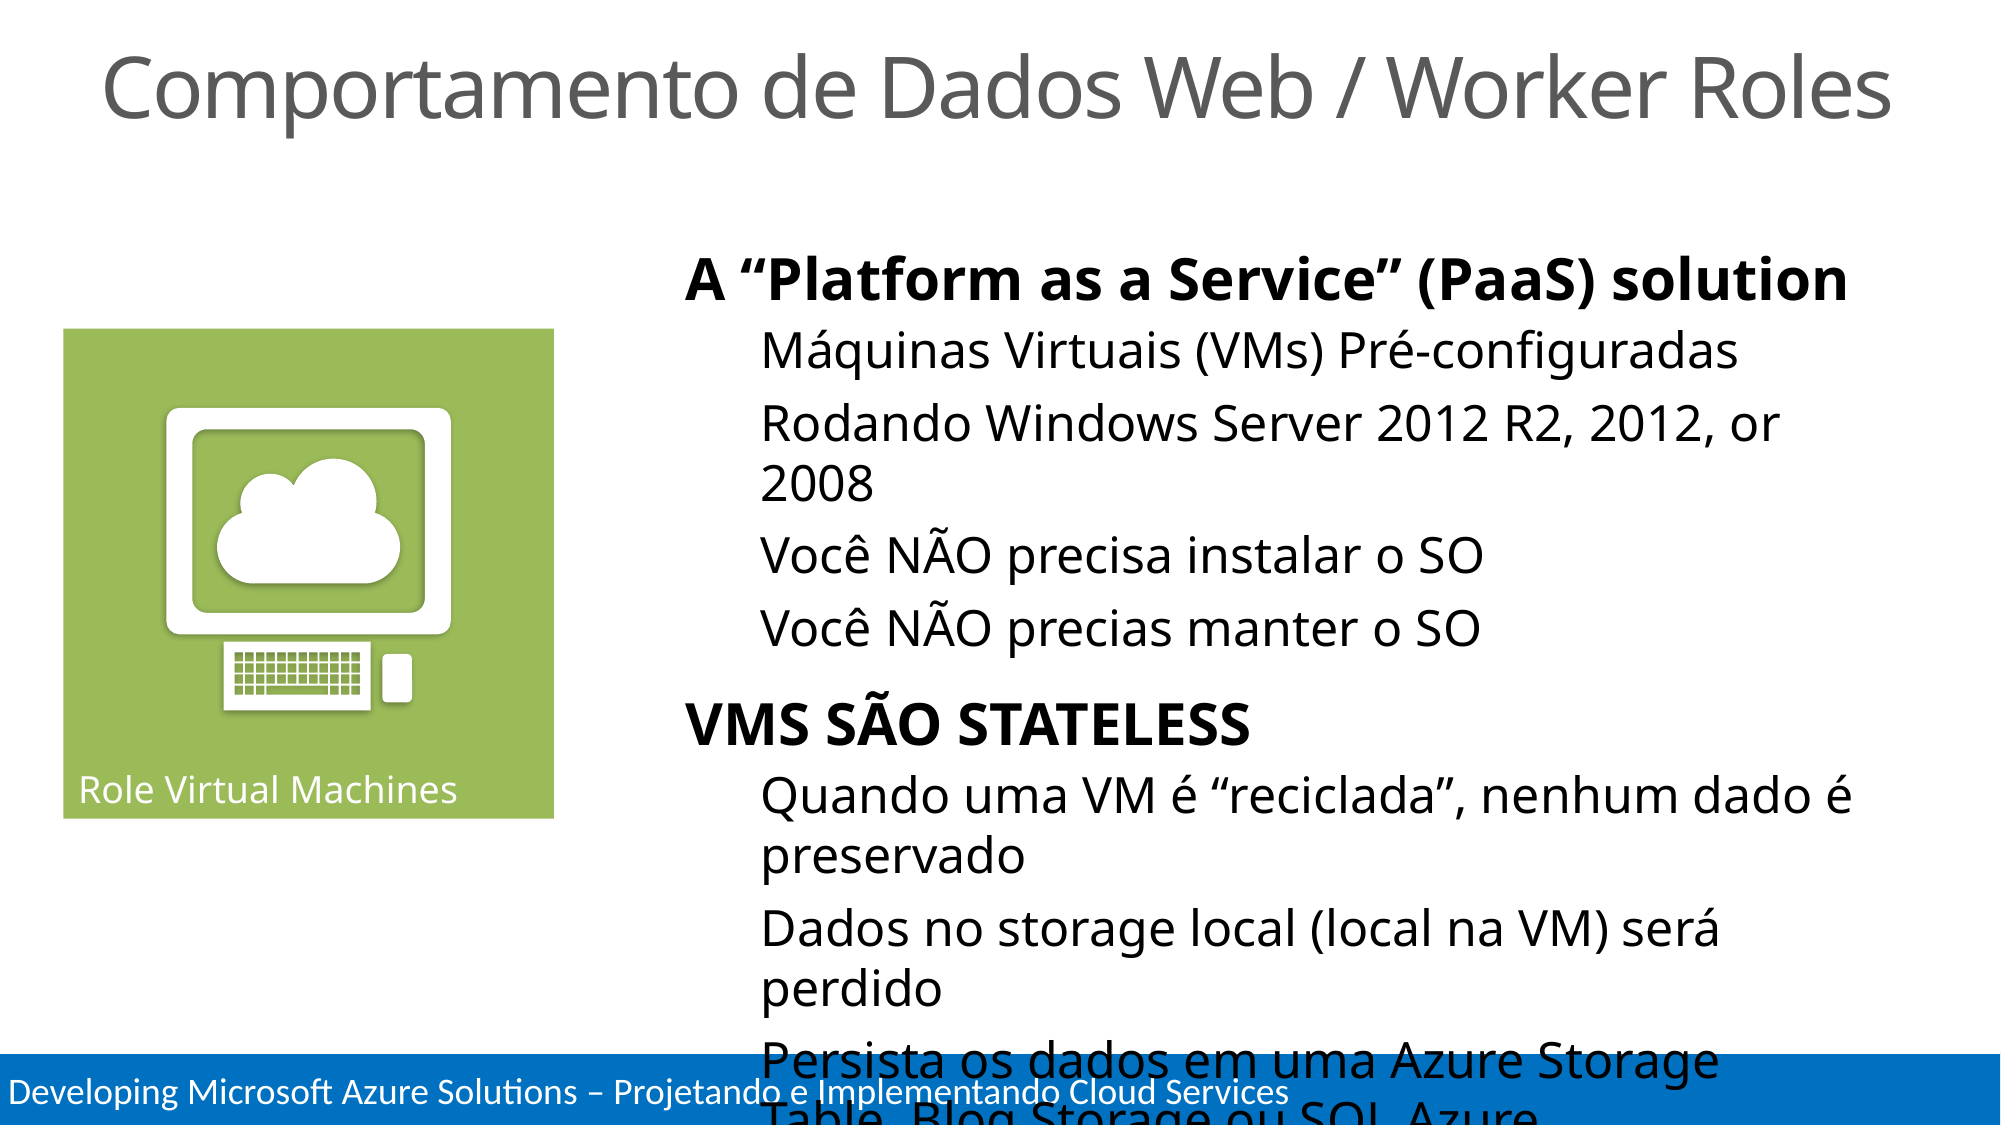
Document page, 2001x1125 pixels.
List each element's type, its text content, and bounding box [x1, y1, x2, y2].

title Comportamento de Dados Web / Worker Roles [85, 37, 1915, 161]
list A “Platform as a Service” (PaaS) solution Máquinas Virtuais (VMs) Pré-configuradas Rodando Windows Server 2012 R2, 2012, or 2008 Você NÃO precisa instalar o SO Você NÃO precias manter o SO VMS SÃO STATELESS Quando uma VM é “reciclada”, nenhum dado é preservado Dados no storage local (local na VM) será perdido Persista os dados em uma Azure Storage Table, Blog Storage ou SQL Azure [670, 235, 1882, 932]
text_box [63, 328, 555, 819]
